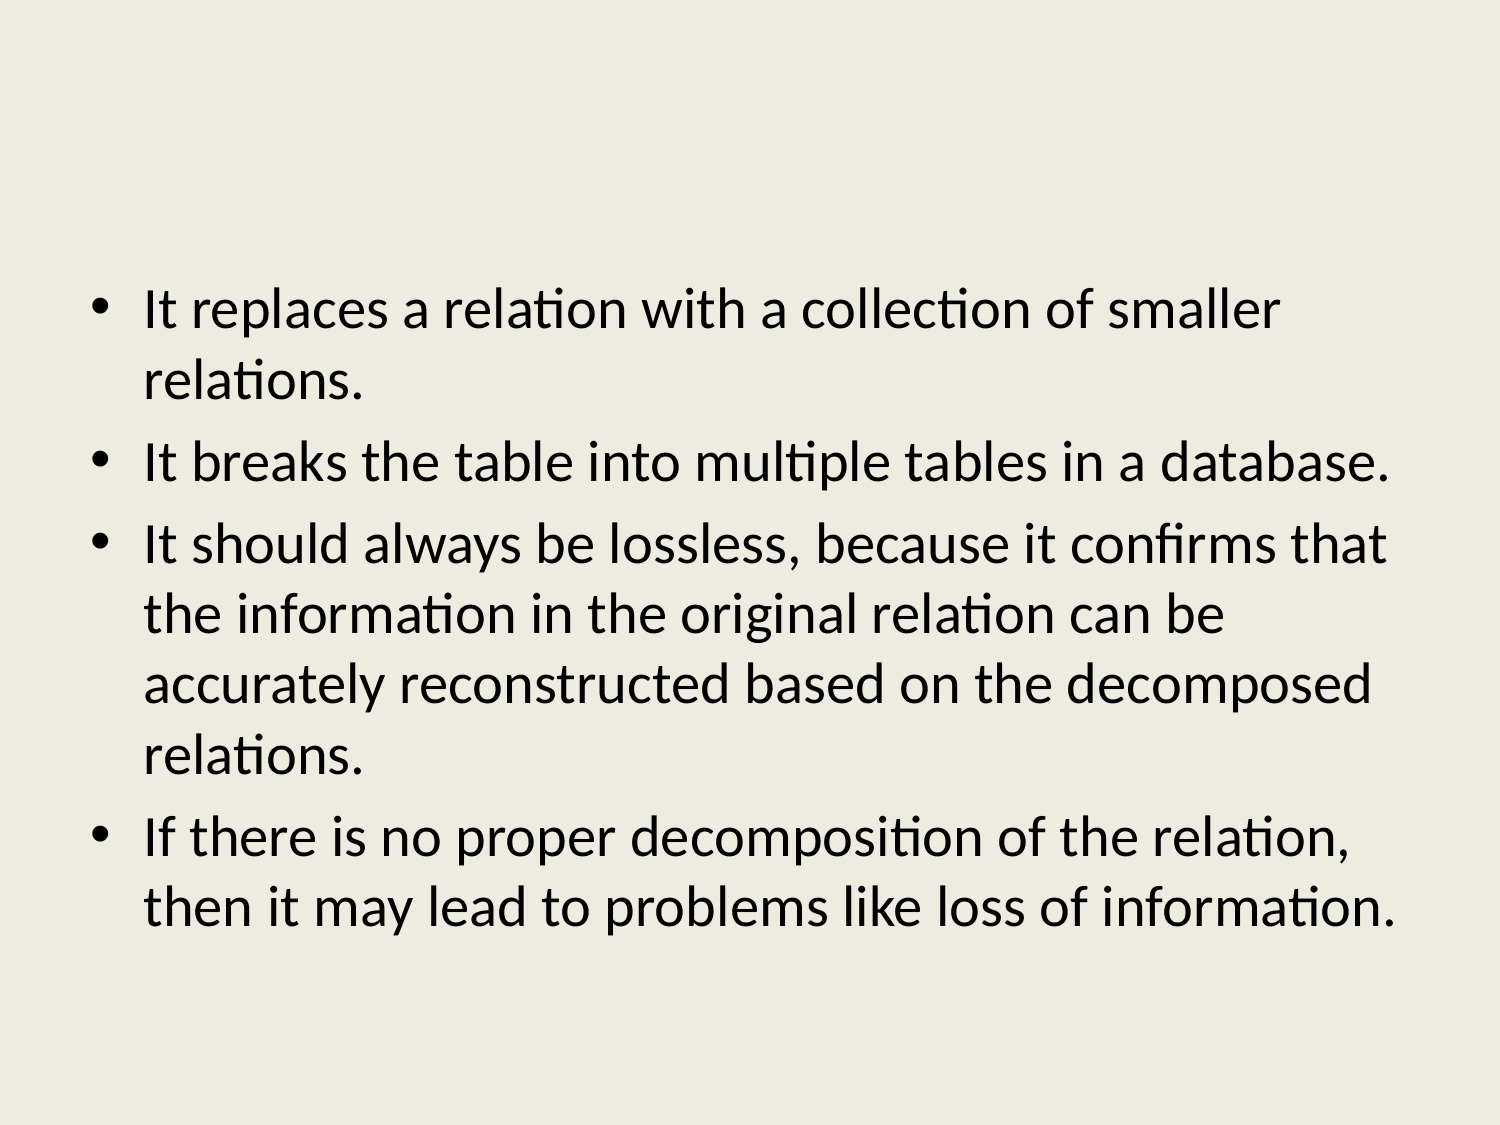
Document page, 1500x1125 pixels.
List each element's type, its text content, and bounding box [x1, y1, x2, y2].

list It replaces a relation with a collection of smaller relations. It breaks the table into multiple tables in a database. It should always be lossless, because it confirms that the information in the original relation can be accurately reconstructed based on the decomposed relations. If there is no proper decomposition of the relation, then it may lead to problems like loss of information. [75, 262, 1425, 1005]
